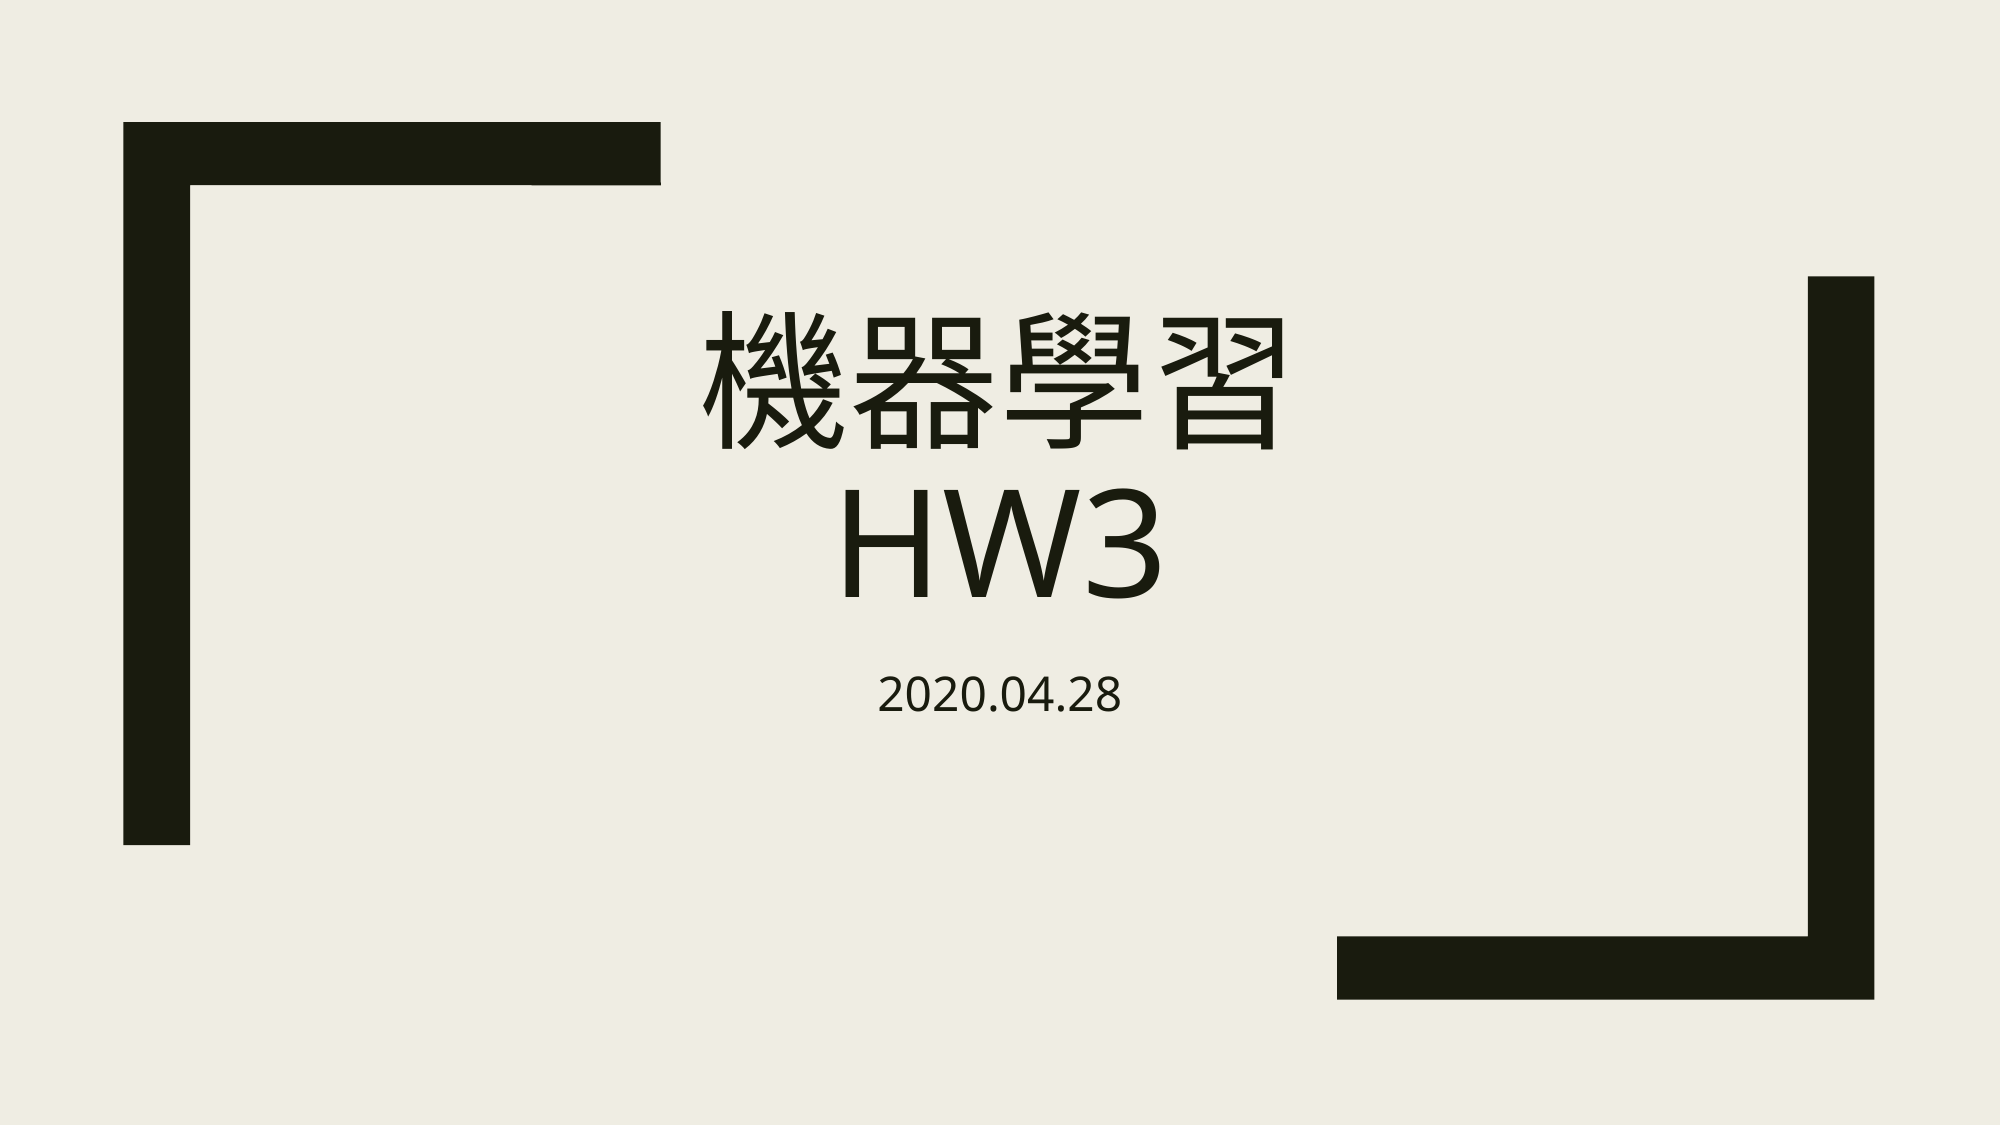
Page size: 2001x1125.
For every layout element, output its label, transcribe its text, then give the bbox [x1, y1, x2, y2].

subtitle 2020.04.28 [439, 649, 1561, 828]
title 機器學習 HW3 [314, 293, 1686, 638]
